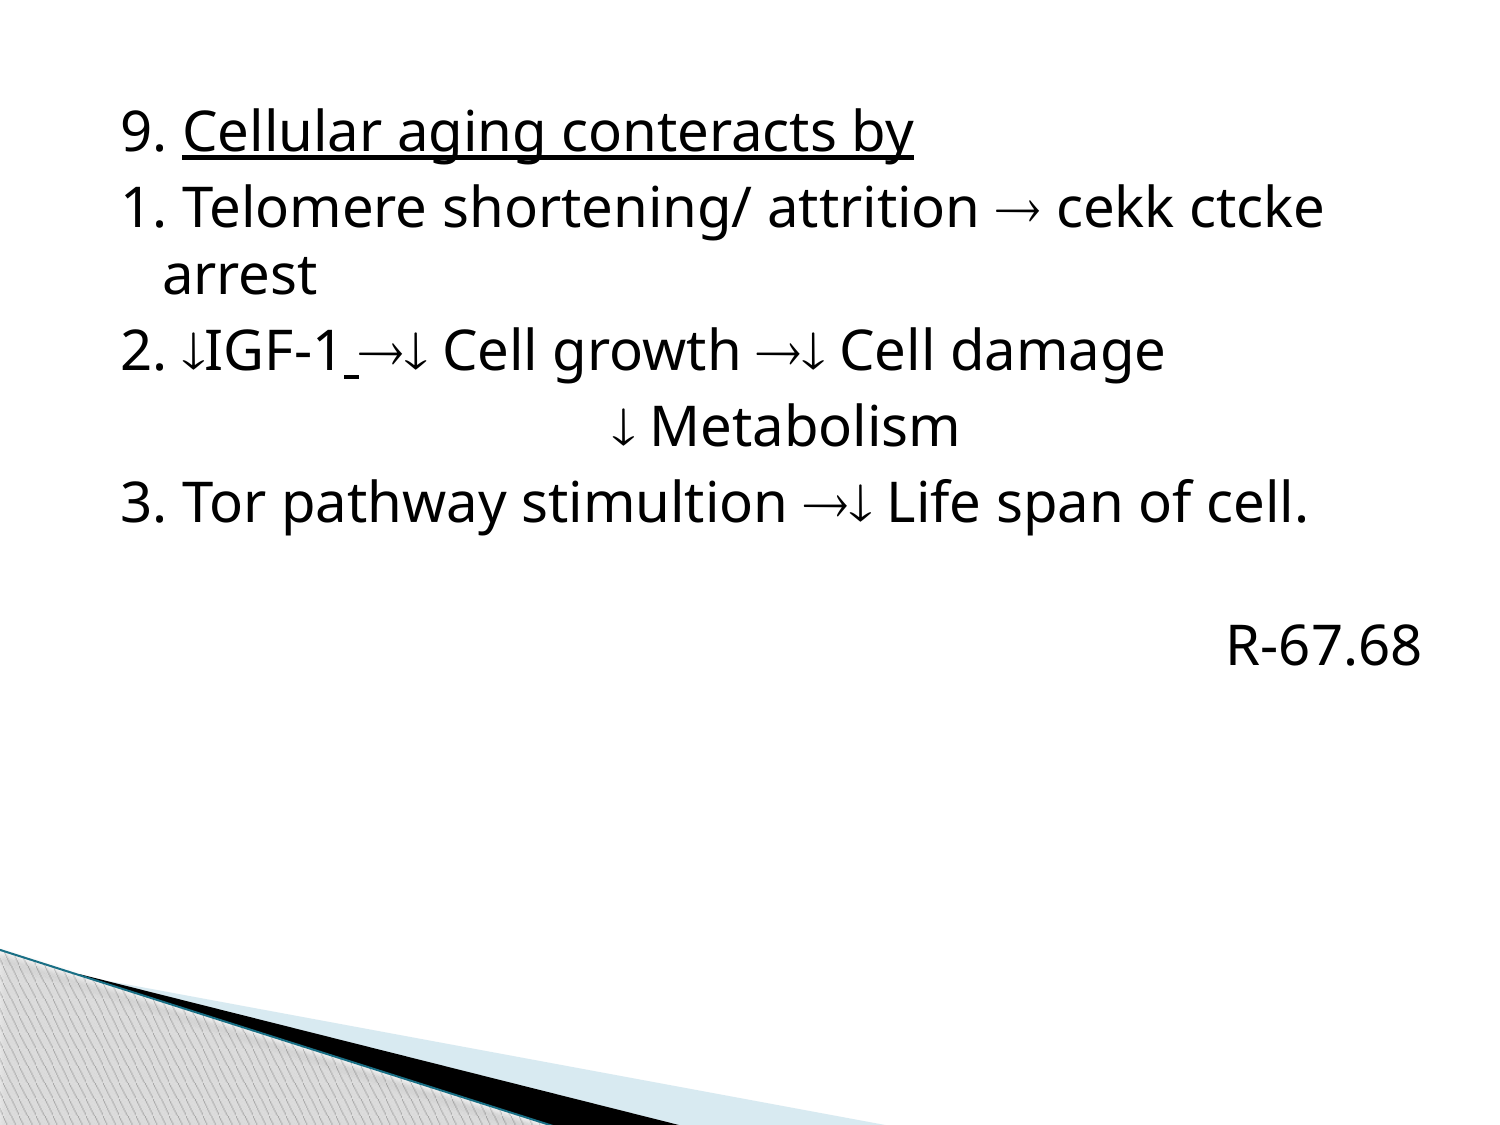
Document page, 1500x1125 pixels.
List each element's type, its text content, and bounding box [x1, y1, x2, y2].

list 9. Cellular aging conteracts by 1. Telomere shortening/ attrition  cekk ctcke arrest 2. IGF-1  Cell growth  Cell damage  Metabolism 3. Tor pathway stimultion  Life span of cell. R-67.68 [87, 87, 1438, 1005]
